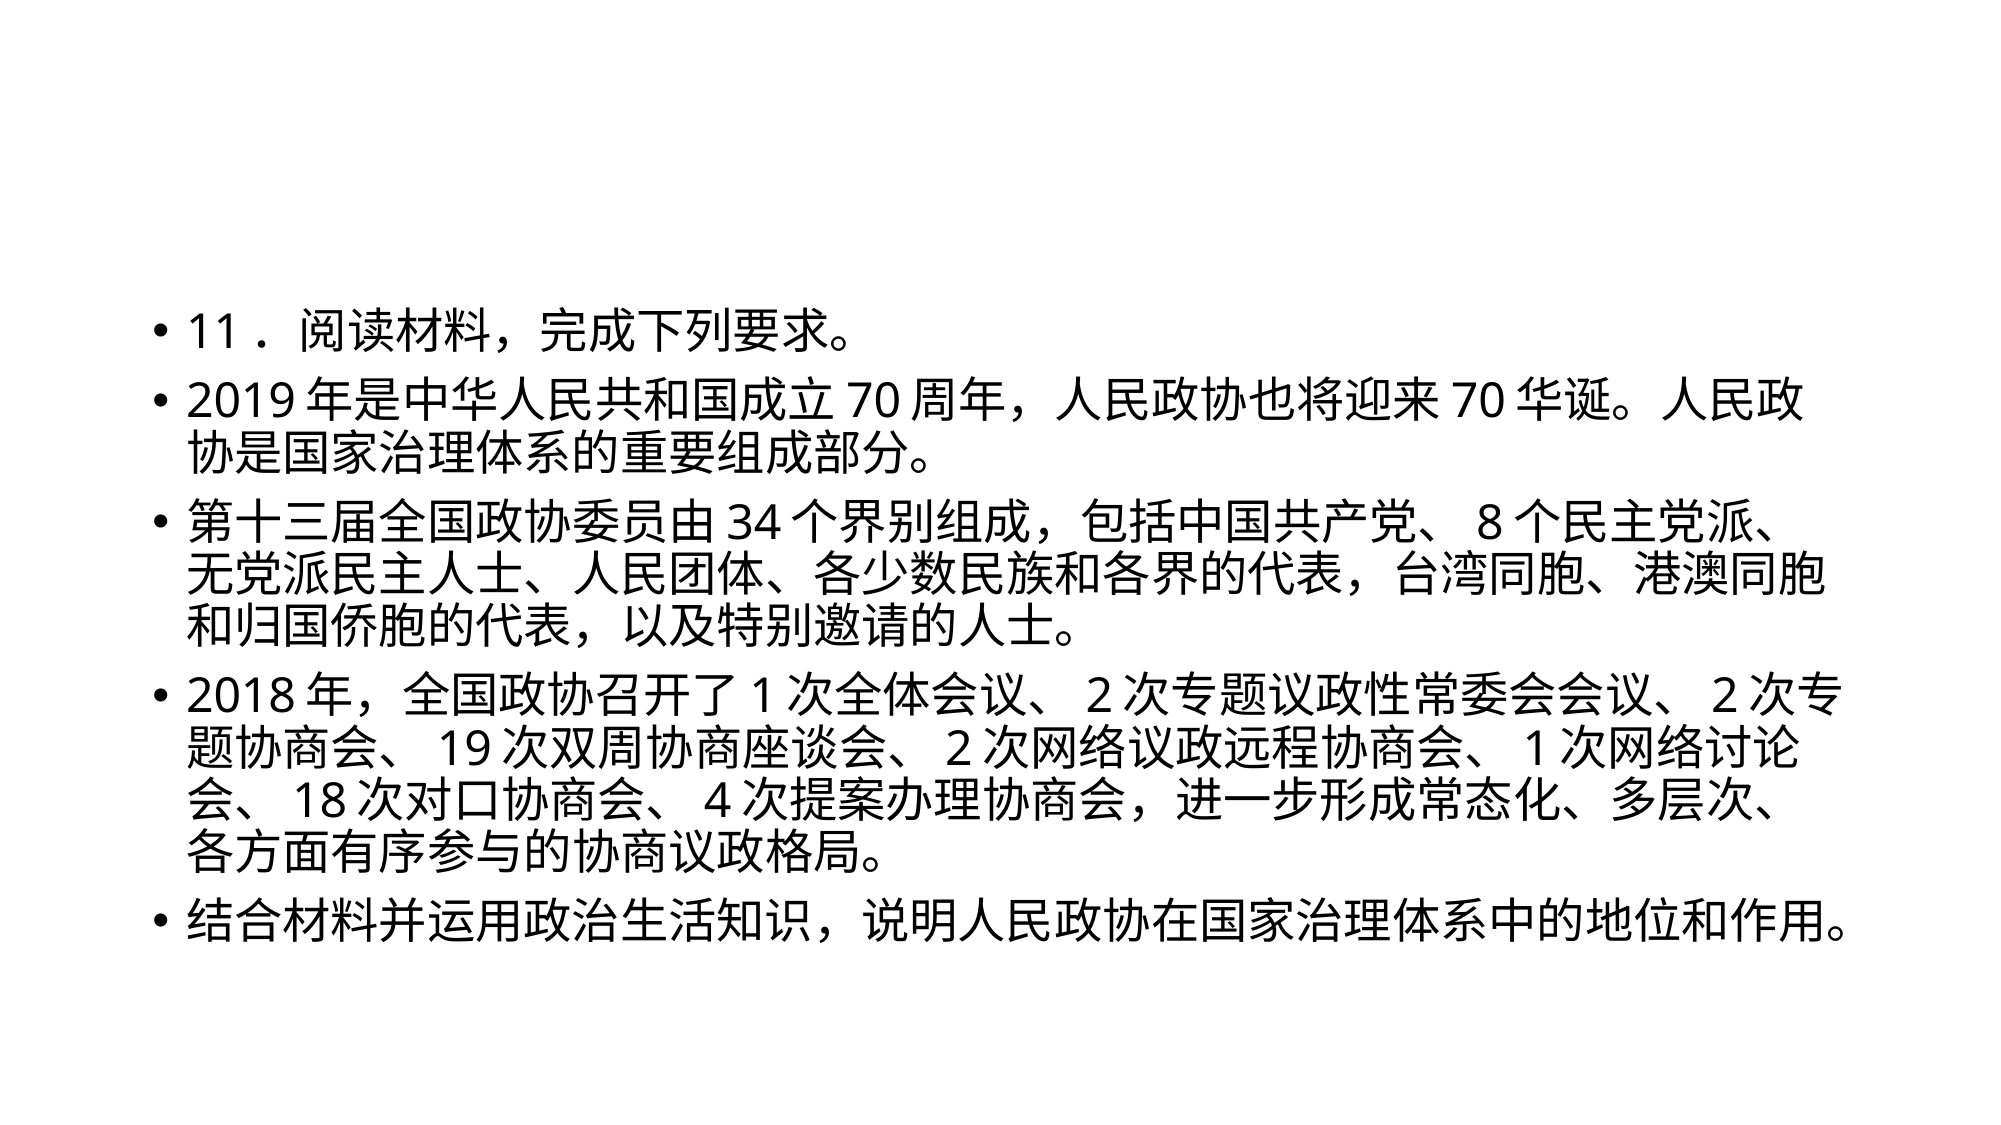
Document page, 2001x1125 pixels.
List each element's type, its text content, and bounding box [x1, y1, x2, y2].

list 11．阅读材料，完成下列要求。 2019年是中华人民共和国成立70周年，人民政协也将迎来70华诞。人民政协是国家治理体系的重要组成部分。 第十三届全国政协委员由34个界别组成，包括中国共产党、8个民主党派、无党派民主人士、人民团体、各少数民族和各界的代表，台湾同胞、港澳同胞和归国侨胞的代表，以及特别邀请的人士。 2018年，全国政协召开了1次全体会议、2次专题议政性常委会会议、2次专题协商会、19次双周协商座谈会、2次网络议政远程协商会、1次网络讨论会、18次对口协商会、4次提案办理协商会，进一步形成常态化、多层次、各方面有序参与的协商议政格局。 结合材料并运用政治生活知识，说明人民政协在国家治理体系中的地位和作用。 [137, 299, 1863, 1014]
